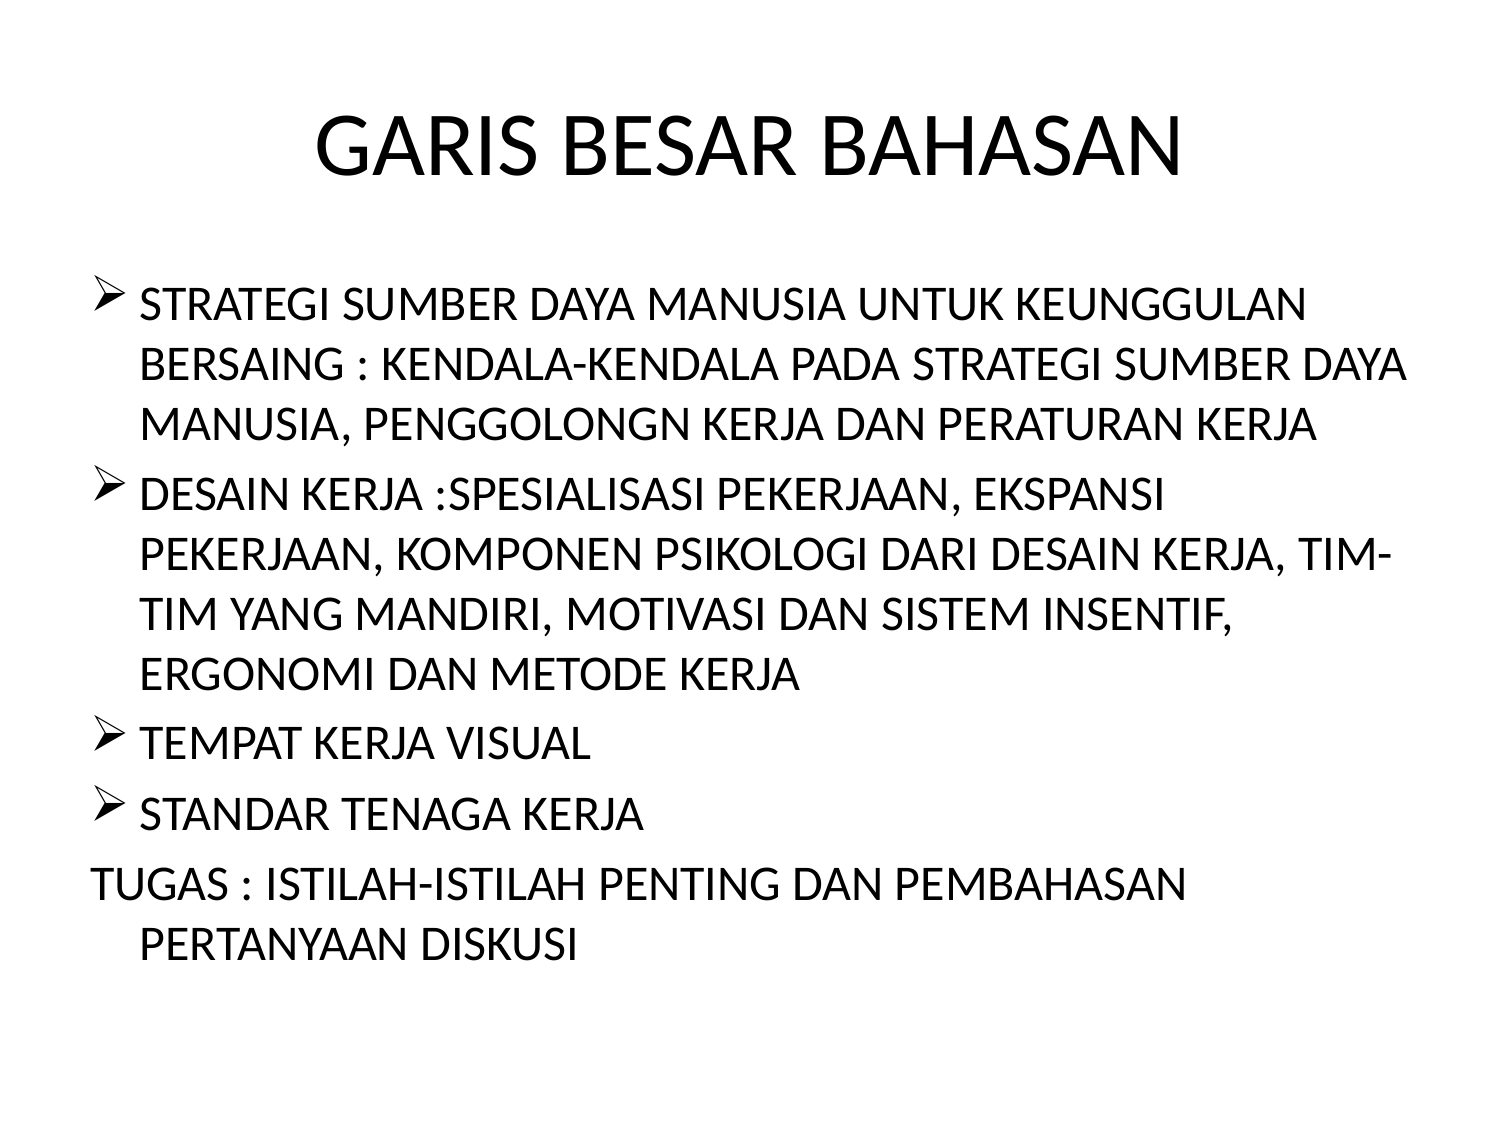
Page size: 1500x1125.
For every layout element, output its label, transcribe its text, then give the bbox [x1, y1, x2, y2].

list STRATEGI SUMBER DAYA MANUSIA UNTUK KEUNGGULAN BERSAING : KENDALA-KENDALA PADA STRATEGI SUMBER DAYA MANUSIA, PENGGOLONGN KERJA DAN PERATURAN KERJA DESAIN KERJA :SPESIALISASI PEKERJAAN, EKSPANSI PEKERJAAN, KOMPONEN PSIKOLOGI DARI DESAIN KERJA, TIM-TIM YANG MANDIRI, MOTIVASI DAN SISTEM INSENTIF, ERGONOMI DAN METODE KERJA TEMPAT KERJA VISUAL STANDAR TENAGA KERJA TUGAS : ISTILAH-ISTILAH PENTING DAN PEMBAHASAN PERTANYAAN DISKUSI [75, 262, 1425, 1005]
title GARIS BESAR BAHASAN [75, 45, 1425, 233]
